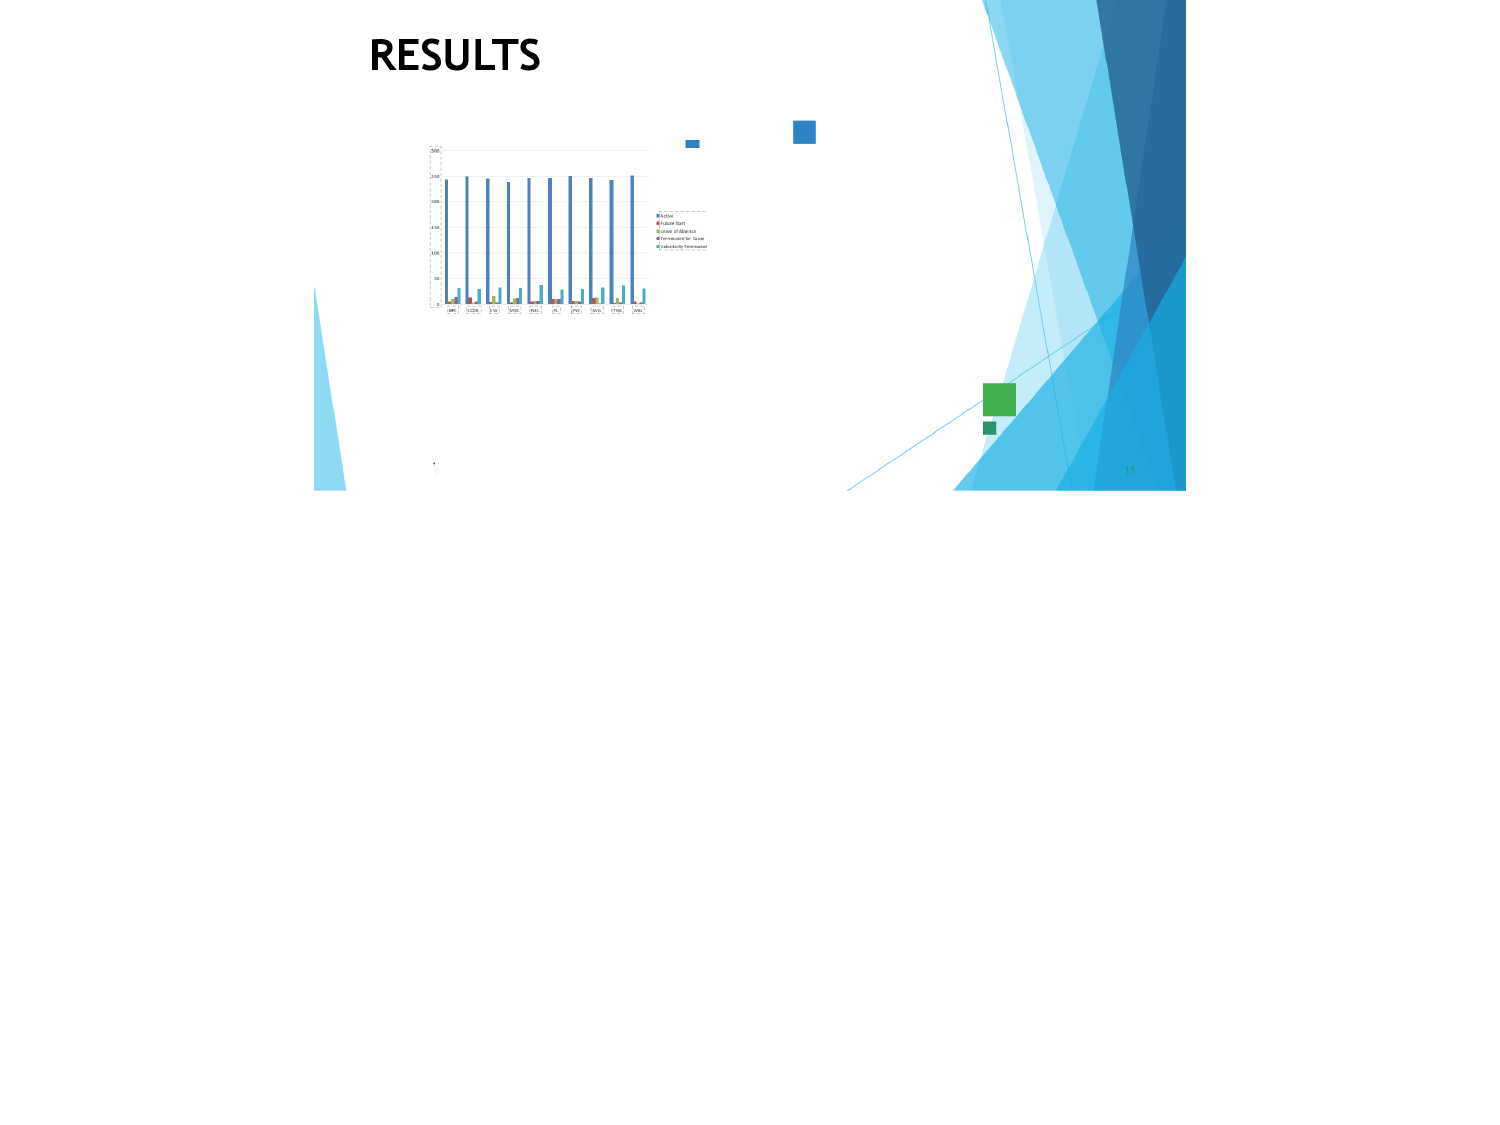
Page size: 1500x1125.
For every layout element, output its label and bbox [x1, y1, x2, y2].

picture [313, 0, 1187, 1125]
